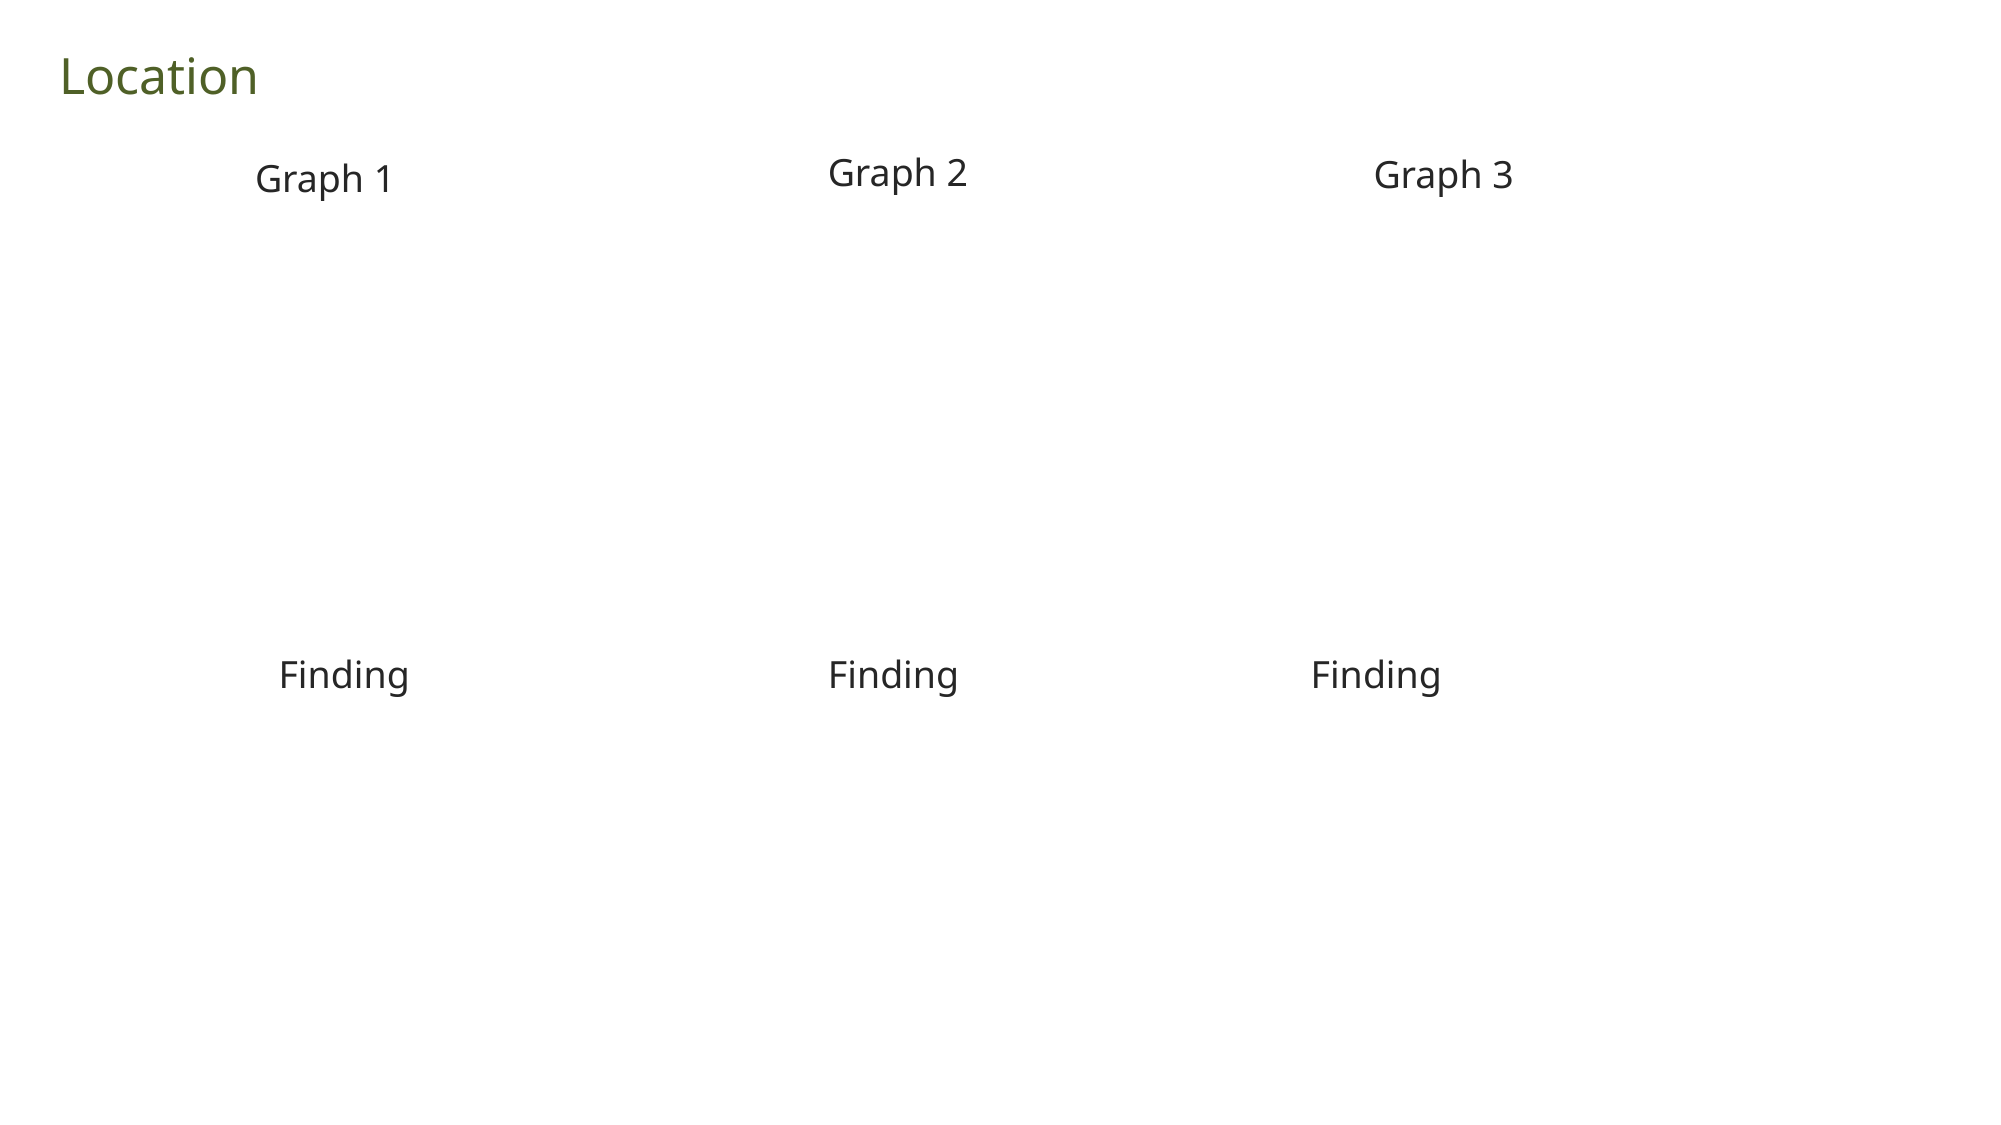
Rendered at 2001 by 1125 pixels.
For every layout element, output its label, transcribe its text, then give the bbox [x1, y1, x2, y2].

text_box Finding [813, 643, 1295, 704]
text_box Location [44, 36, 437, 112]
text_box Graph 2 [813, 141, 1398, 202]
text_box Graph 3 [1358, 143, 1944, 204]
text_box Graph 1 [240, 147, 825, 208]
text_box Finding [1295, 643, 1881, 704]
text_box Finding [263, 643, 813, 704]
